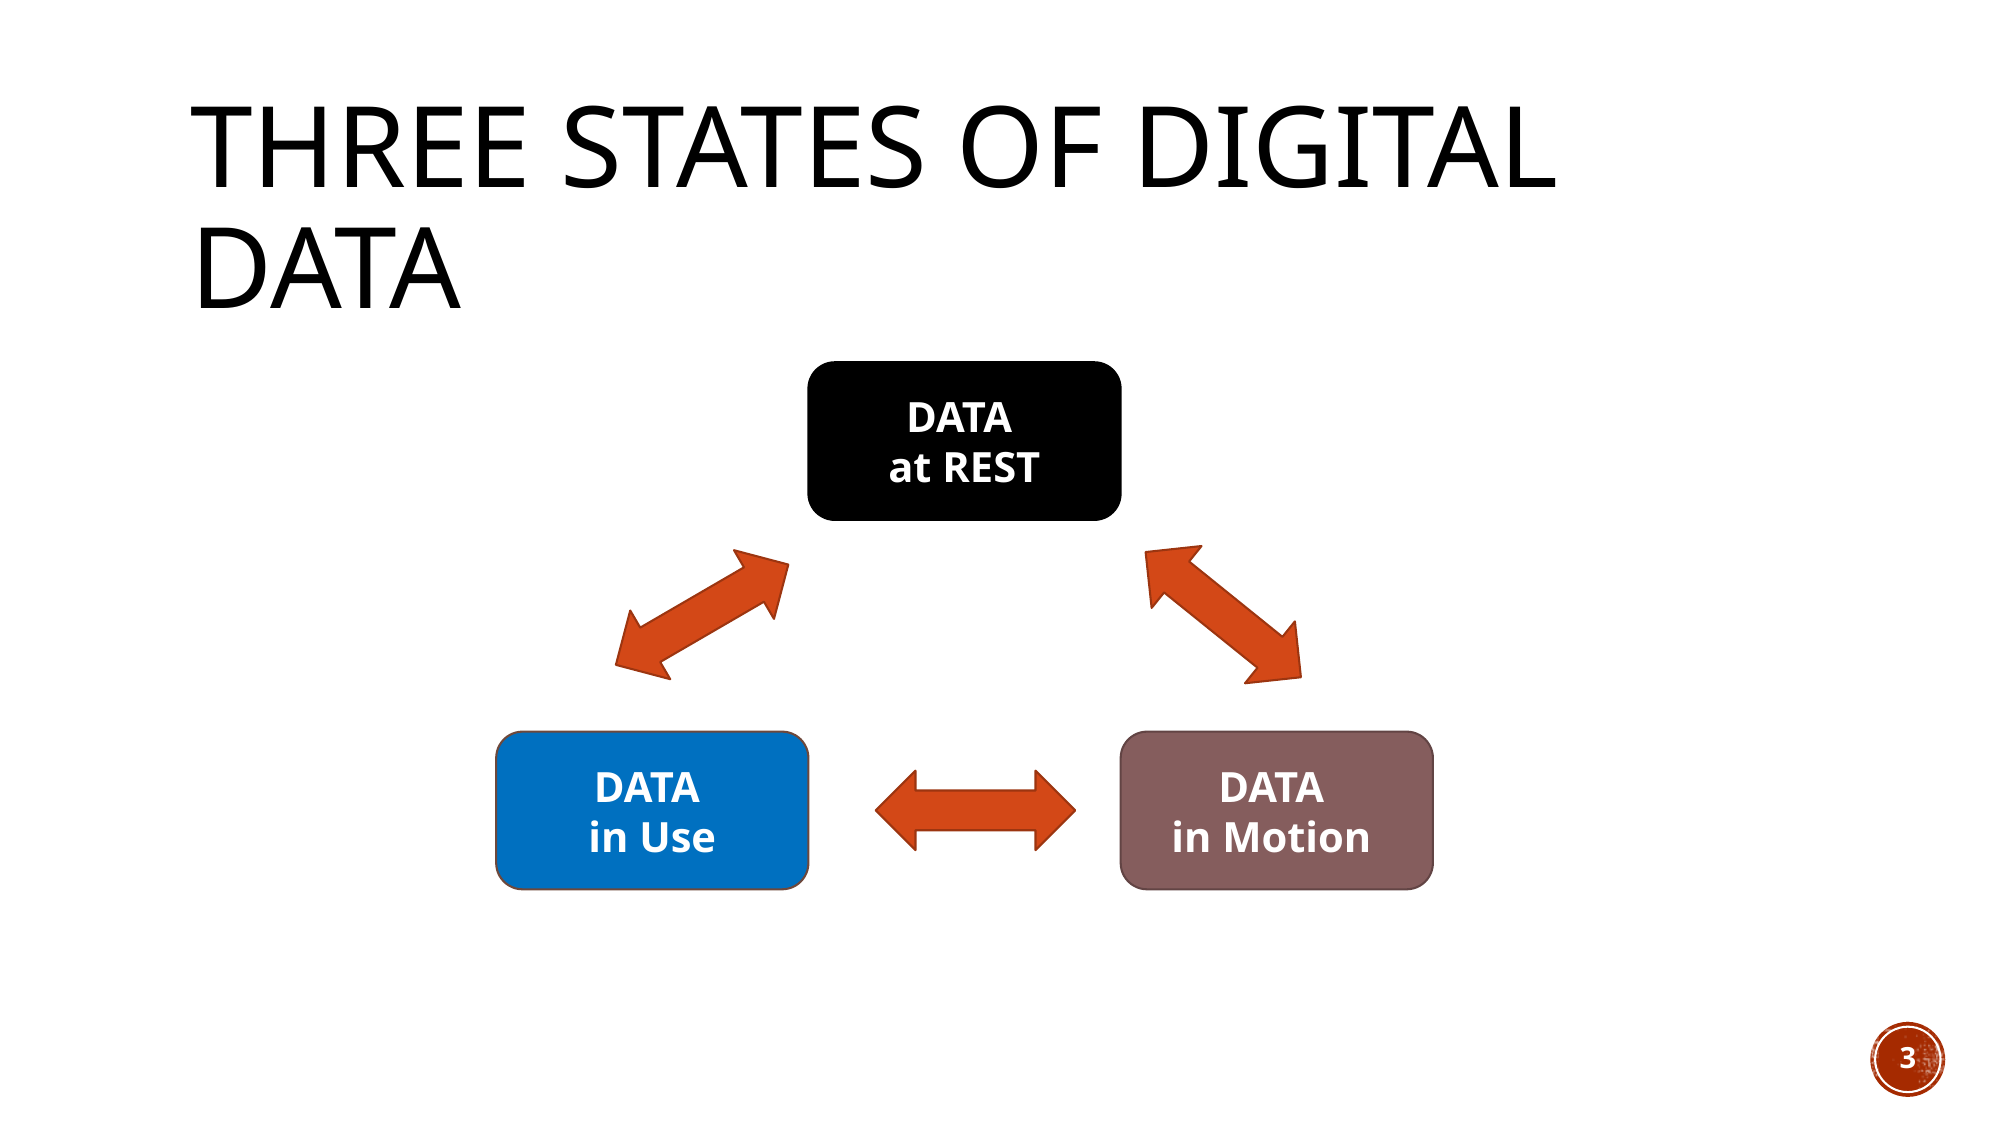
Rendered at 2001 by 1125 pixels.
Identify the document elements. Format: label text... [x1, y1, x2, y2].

text_box [614, 549, 790, 681]
text_box DATA in Motion [1119, 730, 1434, 891]
text_box DATA in Use [495, 730, 810, 891]
text_box [874, 769, 1076, 852]
title Three States of Digital Data [175, 79, 1826, 344]
text_box DATA at REST [807, 361, 1122, 521]
text_box [1144, 544, 1302, 685]
slide_number 3 [1855, 1028, 1961, 1089]
